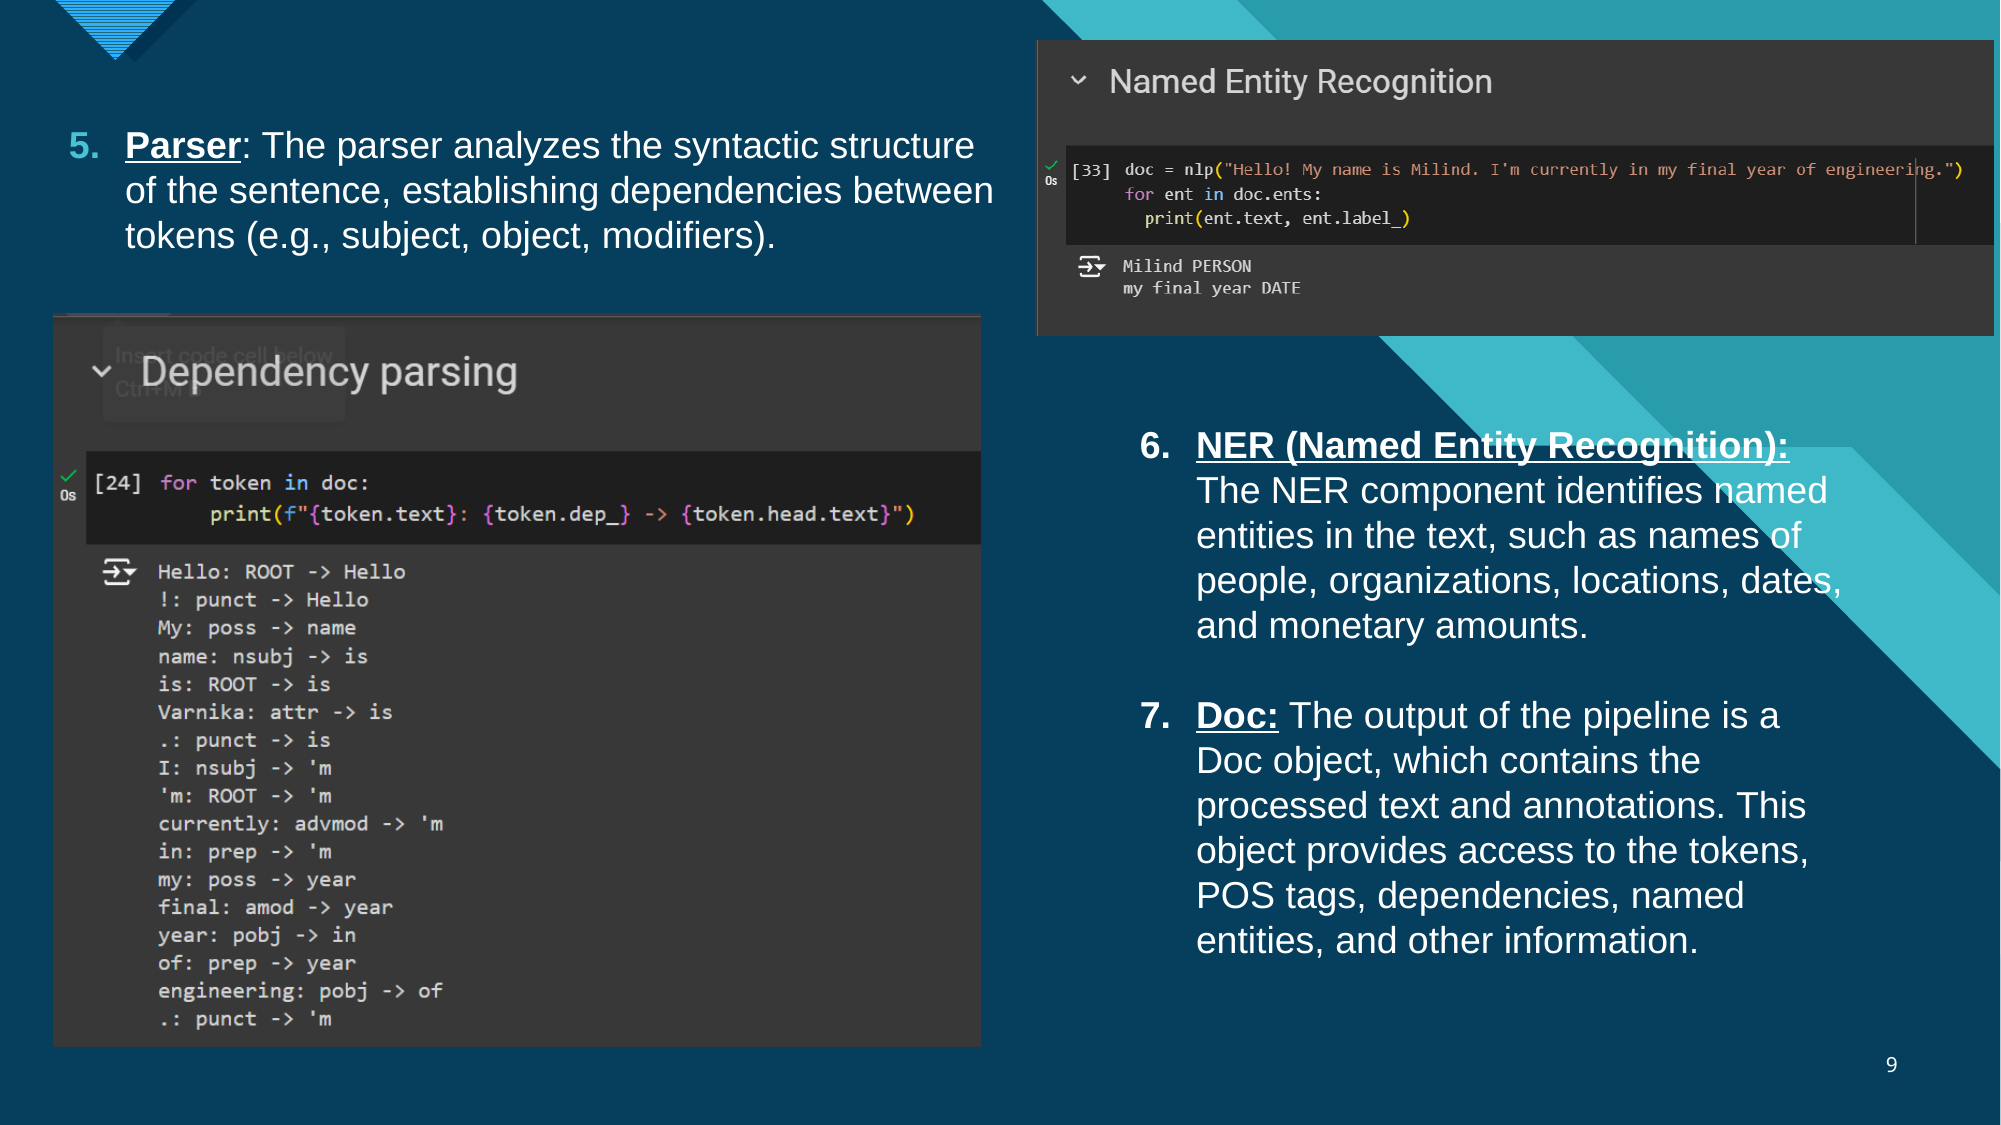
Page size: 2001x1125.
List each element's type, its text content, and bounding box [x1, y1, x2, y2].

text_box NER (Named Entity Recognition): The NER component identifies named entities in the text, such as names of people, organizations, locations, dates, and monetary amounts. Doc: The output of the pipeline is a Doc object, which contains the processed text and annotations. This object provides access to the tokens, POS tags, dependencies, named entities, and other information. [1125, 413, 1865, 1014]
slide_number 9 [1845, 1035, 1913, 1096]
picture [54, 314, 980, 1046]
picture [1036, 39, 1994, 336]
list Parser: The parser analyzes the syntactic structure of the sentence, establishing dependencies between tokens (e.g., subject, object, modifiers). [53, 113, 1023, 271]
